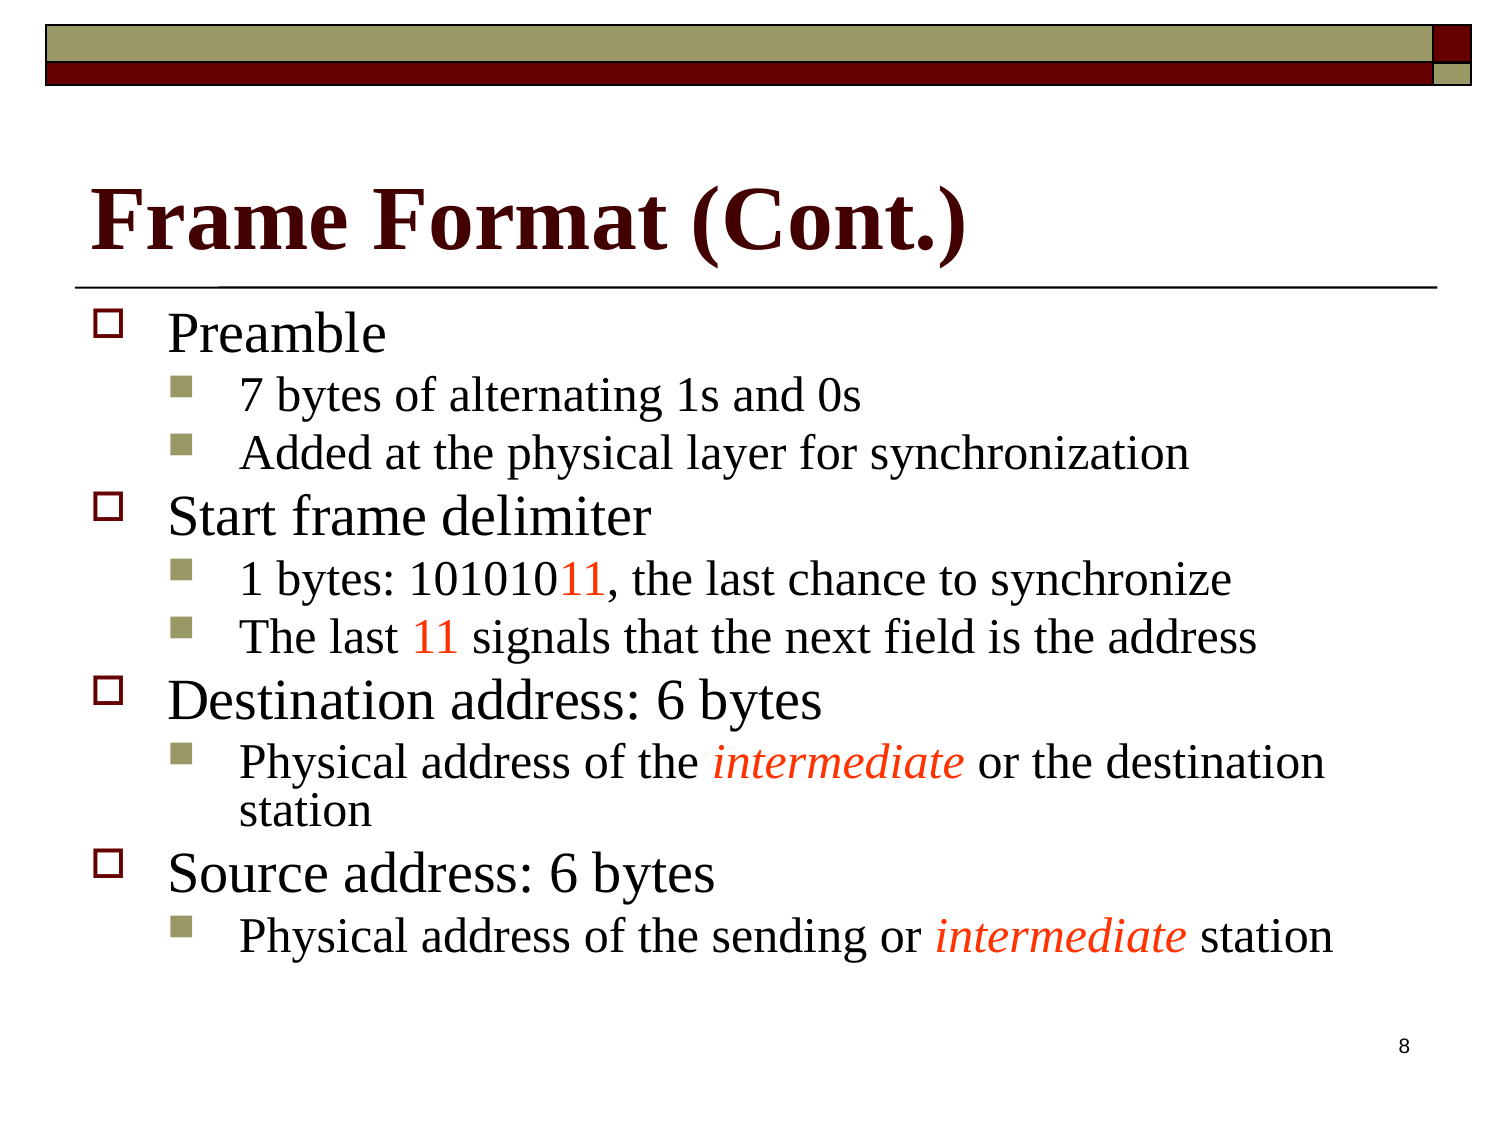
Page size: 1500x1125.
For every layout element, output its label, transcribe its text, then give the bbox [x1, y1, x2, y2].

list Preamble 7 bytes of alternating 1s and 0s Added at the physical layer for synchronization Start frame delimiter 1 bytes: 10101011, the last chance to synchronize The last 11 signals that the next field is the address Destination address: 6 bytes Physical address of the intermediate or the destination station Source address: 6 bytes Physical address of the sending or intermediate station [74, 299, 1426, 1006]
title Frame Format (Cont.) [74, 87, 1426, 276]
slide_number 8 [1112, 1024, 1426, 1101]
